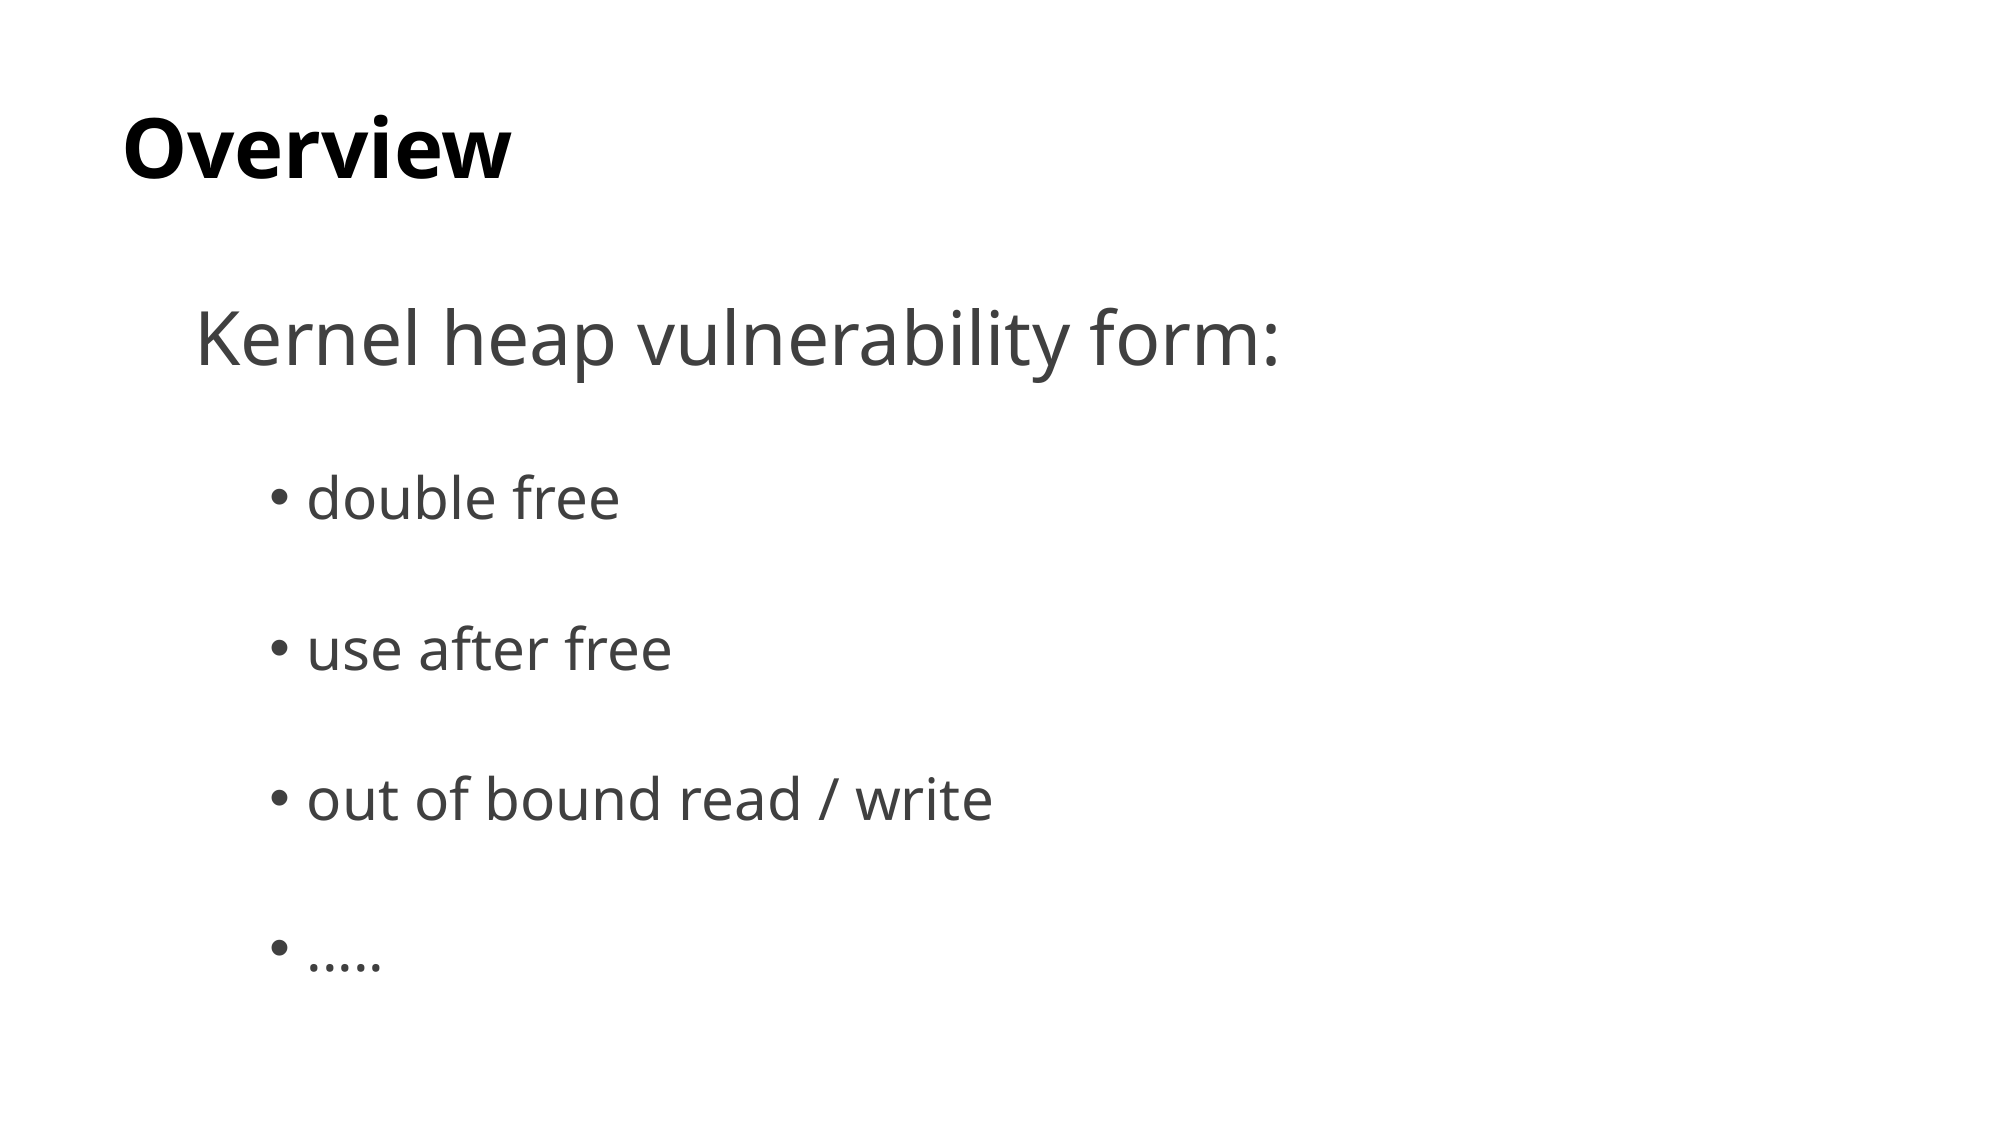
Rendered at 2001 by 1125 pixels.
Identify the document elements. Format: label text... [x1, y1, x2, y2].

list Kernel heap vulnerability form: double free use after free out of bound read / write ..... [179, 292, 1905, 1007]
title Overview [106, 42, 1832, 260]
